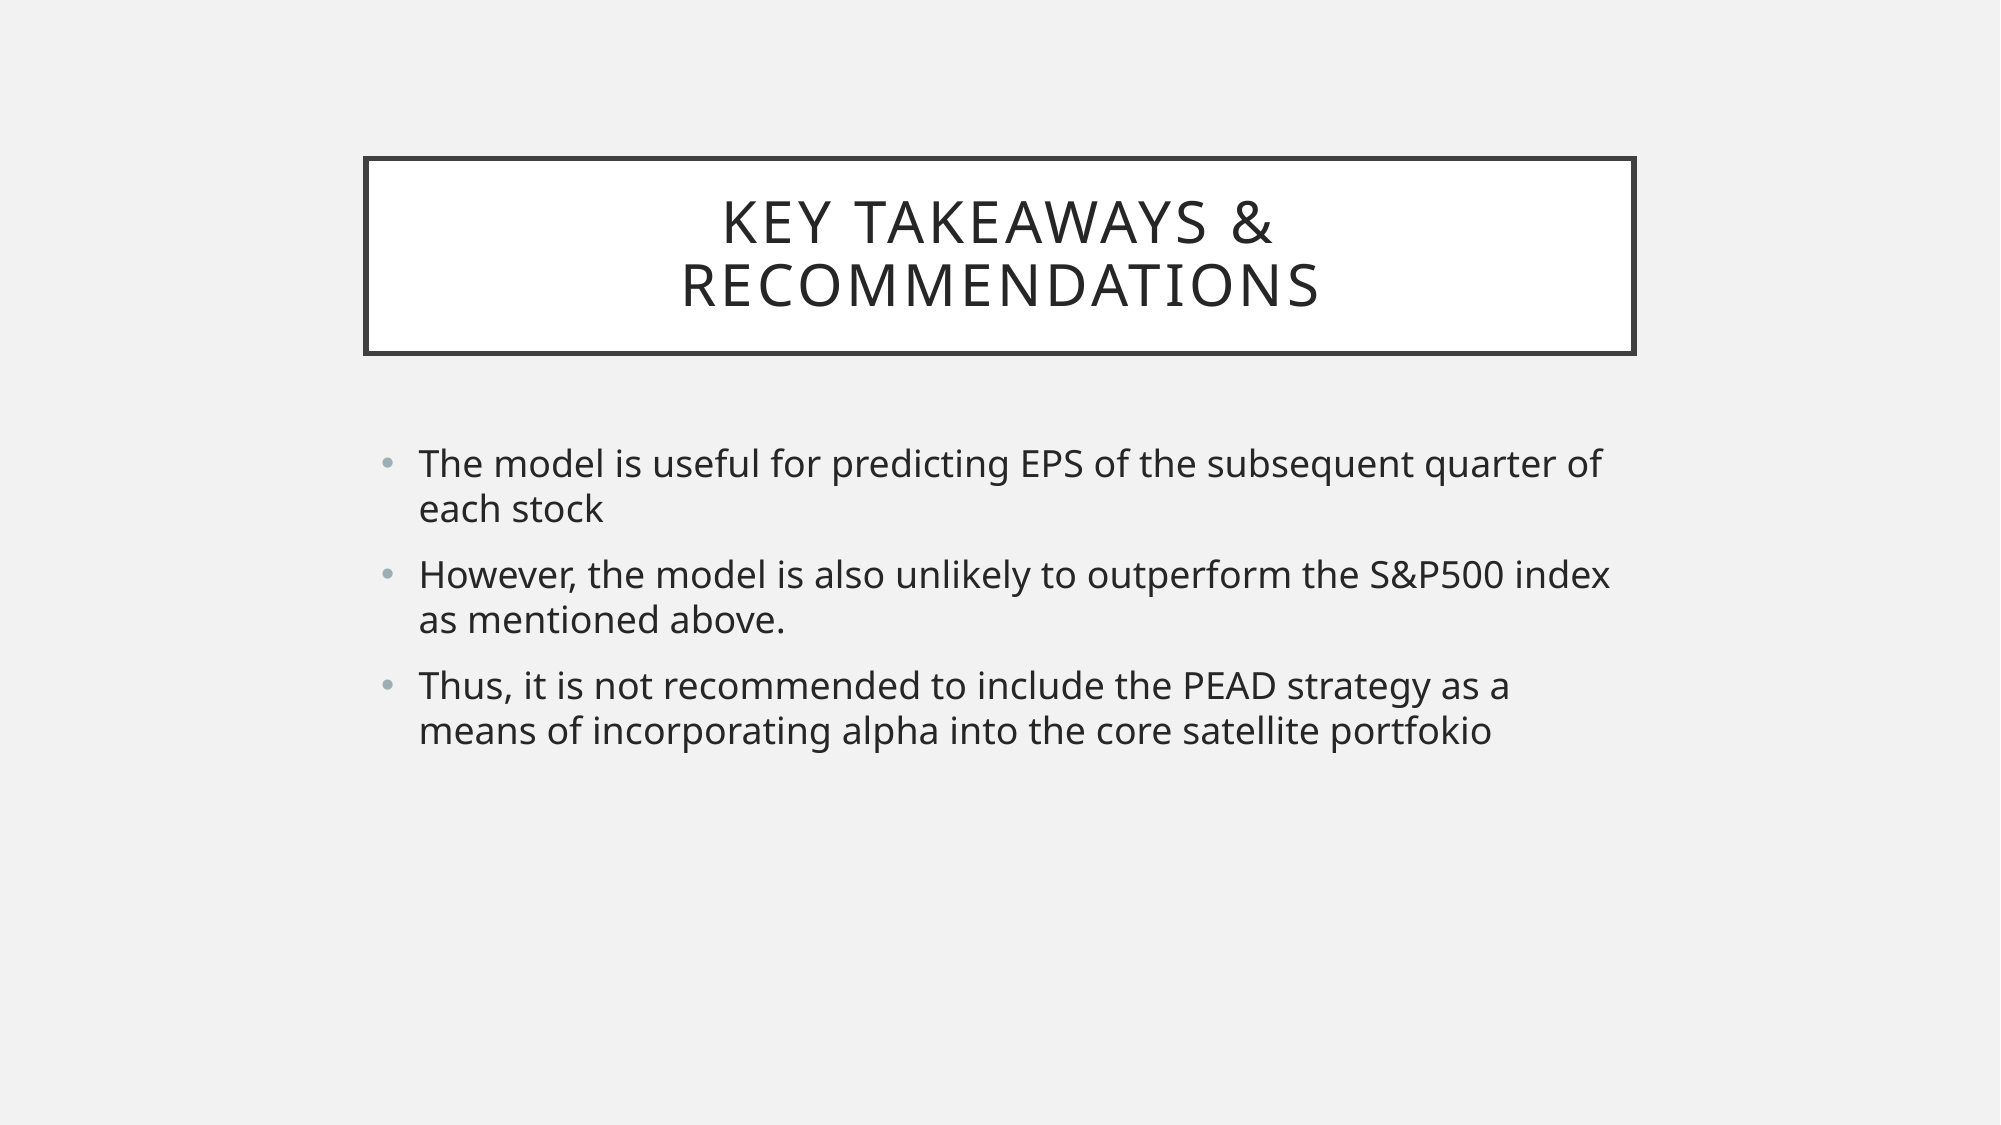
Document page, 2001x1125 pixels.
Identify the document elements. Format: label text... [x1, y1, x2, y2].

list The model is useful for predicting EPS of the subsequent quarter of each stock However, the model is also unlikely to outperform the S&P500 index as mentioned above. Thus, it is not recommended to include the PEAD strategy as a means of incorporating alpha into the core satellite portfokio [366, 432, 1634, 942]
title Key takeaways & recommendations [363, 156, 1637, 356]
